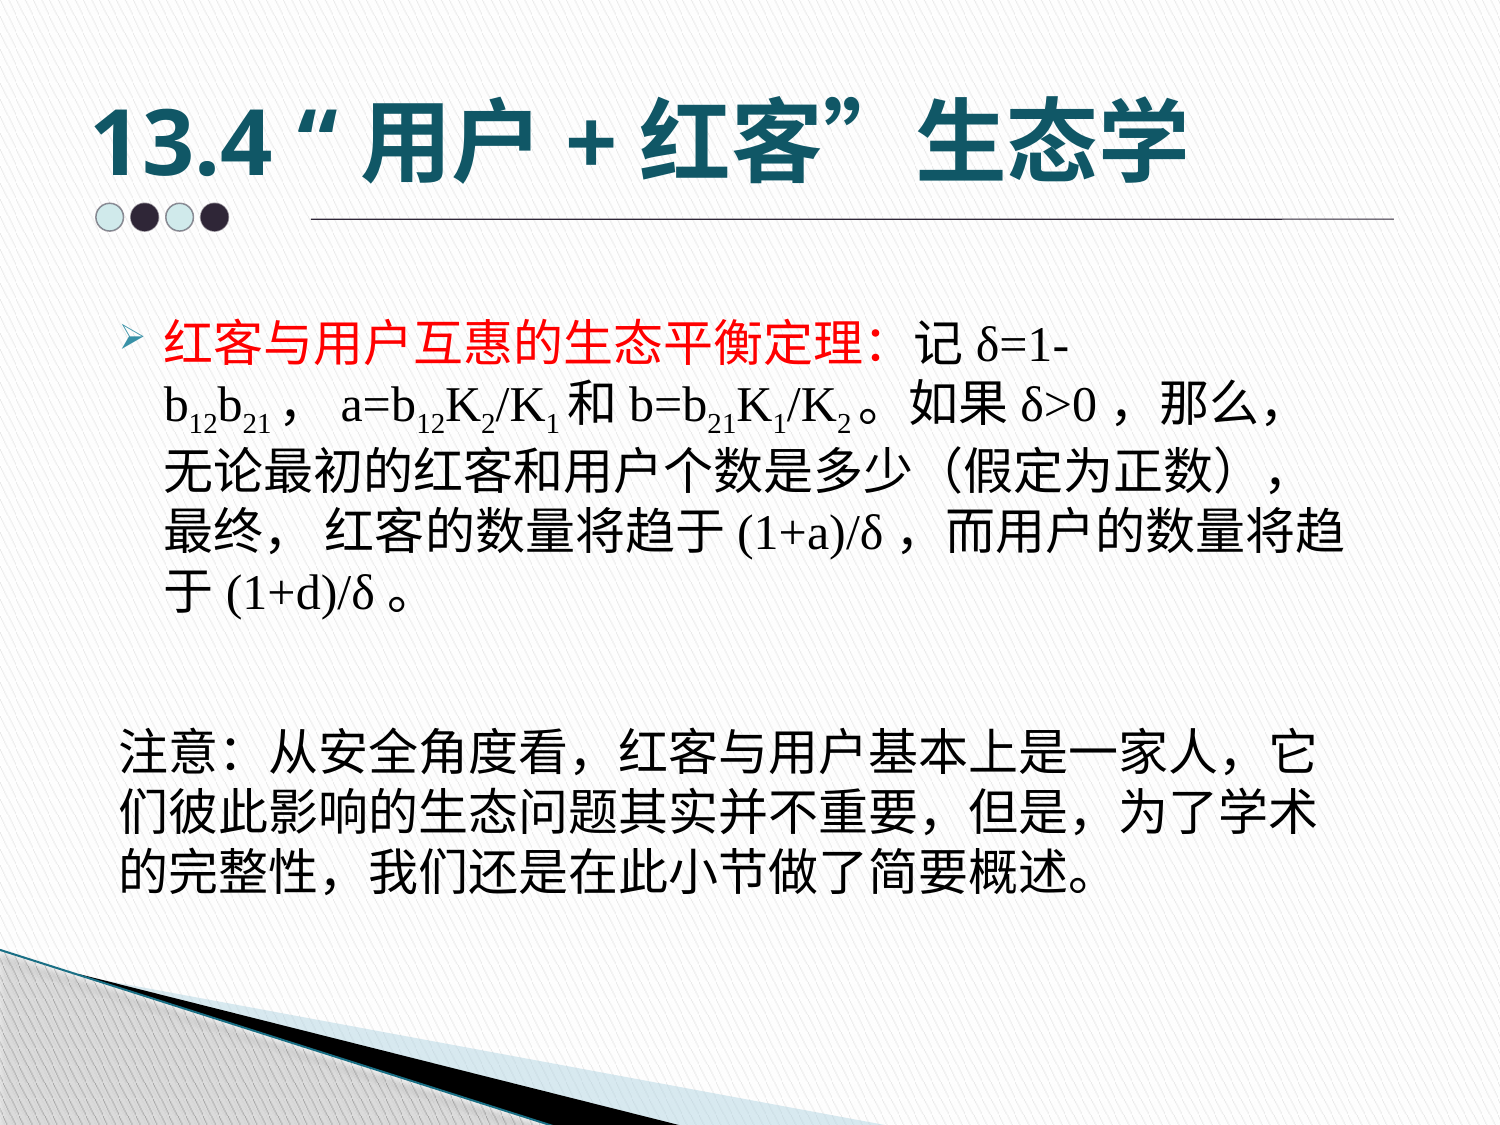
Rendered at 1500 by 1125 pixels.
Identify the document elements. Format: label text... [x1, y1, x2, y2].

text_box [95, 203, 229, 232]
title 13.4 “用户+红客”生态学 [75, 45, 1425, 233]
list 红客与用户互惠的生态平衡定理：记δ=1-b12b21，a=b12K2/K1和b=b21K1/K2。如果δ>0，那么，无论最初的红客和用户个数是多少（假定为正数），最终， 红客的数量将趋于(1+a)/δ，而用户的数量将趋于(1+d)/δ。 注意：从安全角度看，红客与用户基本上是一家人，它们彼此影响的生态问题其实并不重要，但是，为了学术的完整性，我们还是在此小节做了简要概述。 [44, 232, 1374, 976]
